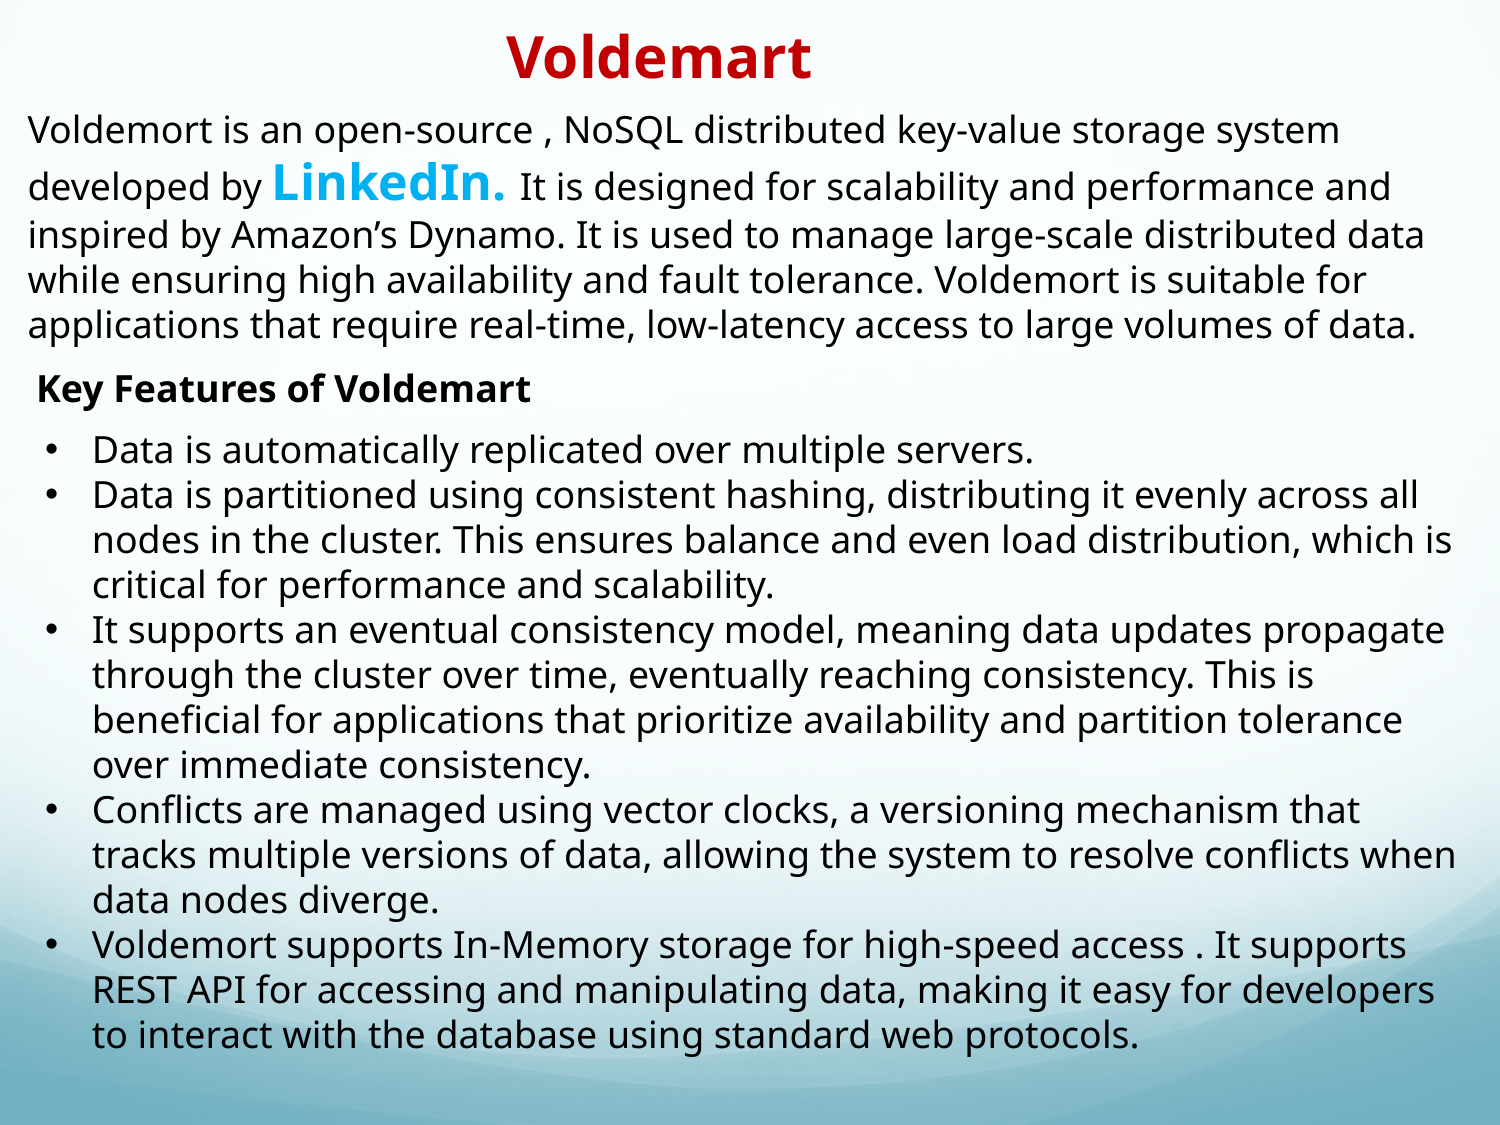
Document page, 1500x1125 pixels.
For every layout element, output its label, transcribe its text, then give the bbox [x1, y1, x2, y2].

text_box Voldemort is an open-source , NoSQL distributed key-value storage system developed by LinkedIn. It is designed for scalability and performance and inspired by Amazon’s Dynamo. It is used to manage large-scale distributed data while ensuring high availability and fault tolerance. Voldemort is suitable for applications that require real-time, low-latency access to large volumes of data. [12, 98, 1481, 353]
text_box Key Features of Voldemart [21, 357, 547, 418]
text_box Voldemart [491, 12, 899, 98]
text_box Data is automatically replicated over multiple servers. Data is partitioned using consistent hashing, distributing it evenly across all nodes in the cluster. This ensures balance and even load distribution, which is critical for performance and scalability. It supports an eventual consistency model, meaning data updates propagate through the cluster over time, eventually reaching consistency. This is beneficial for applications that prioritize availability and partition tolerance over immediate consistency. Conflicts are managed using vector clocks, a versioning mechanism that tracks multiple versions of data, allowing the system to resolve conflicts when data nodes diverge. Voldemort supports In-Memory storage for high-speed access . It supports REST API for accessing and manipulating data, making it easy for developers to interact with the database using standard web protocols. [30, 418, 1481, 1064]
